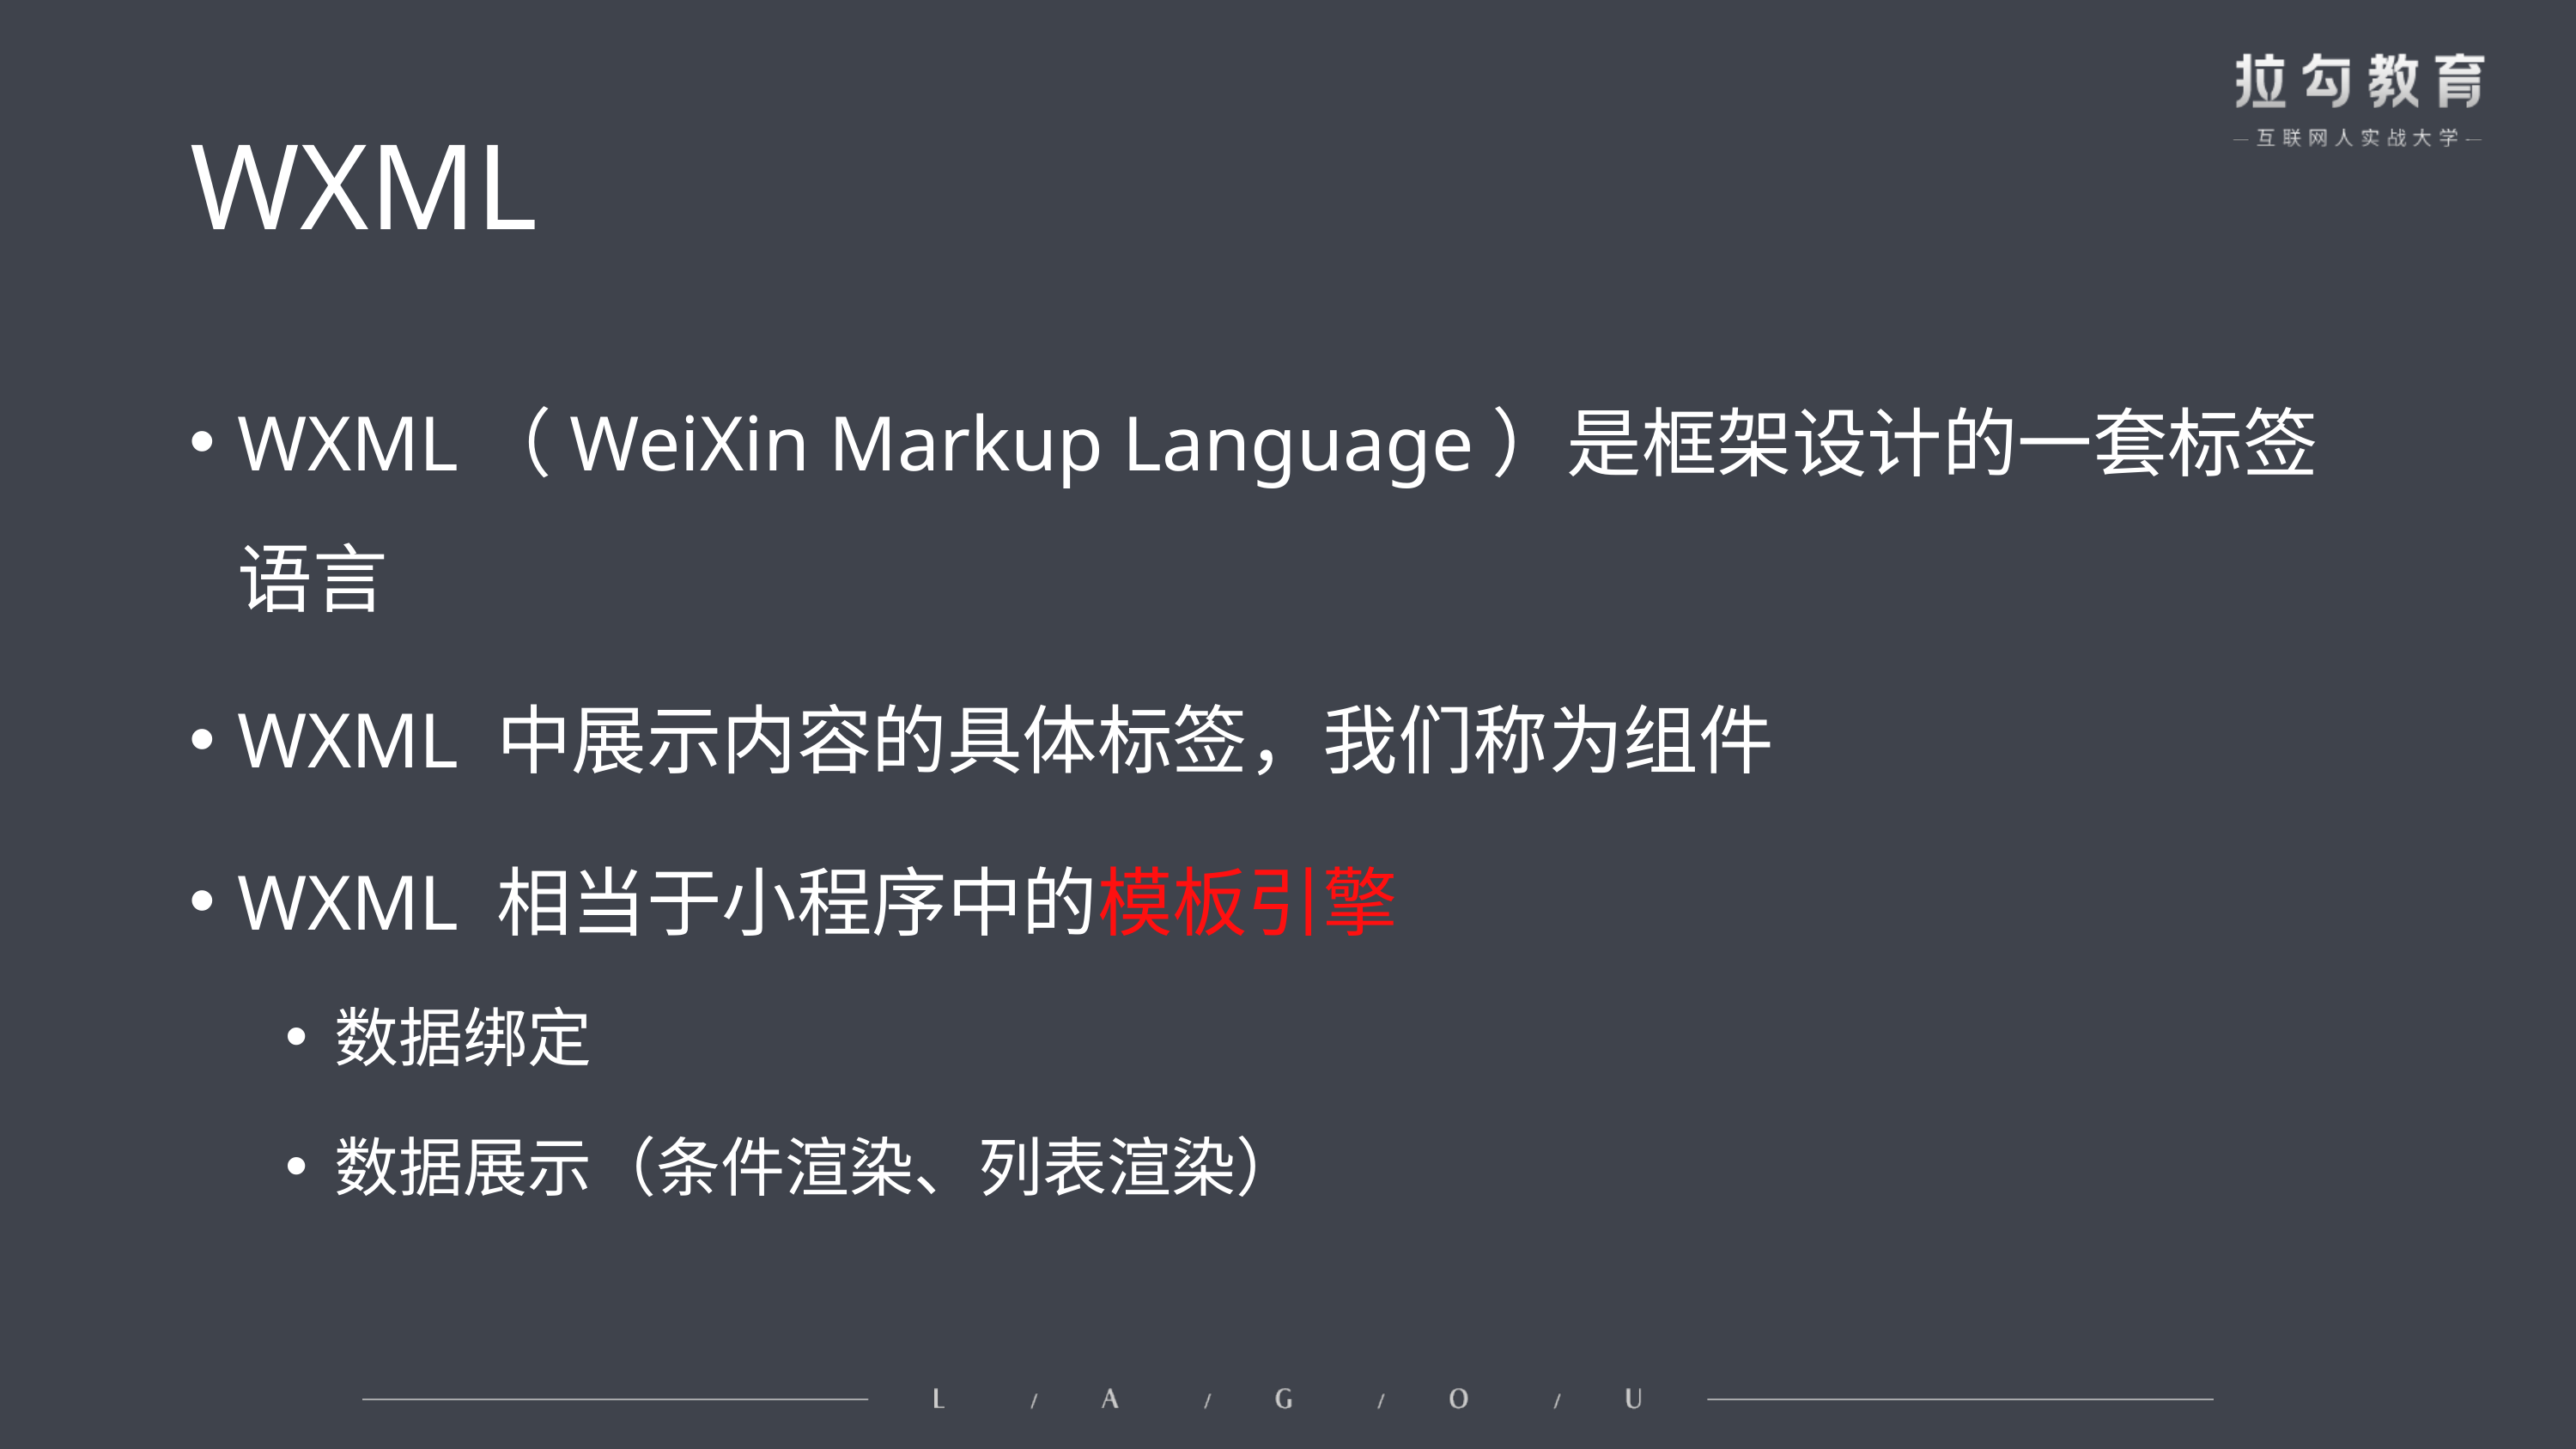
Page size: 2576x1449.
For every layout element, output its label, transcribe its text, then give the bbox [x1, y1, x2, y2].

title WXML [177, 77, 2399, 306]
list WXML（WeiXin Markup Language）是框架设计的一套标签语言 WXML 中展示内容的具体标签，我们称为组件 WXML 相当于小程序中的模板引擎 数据绑定 数据展示（条件渲染、列表渲染） [176, 343, 2398, 1371]
picture [2182, 11, 2541, 197]
picture [362, 1374, 2214, 1425]
